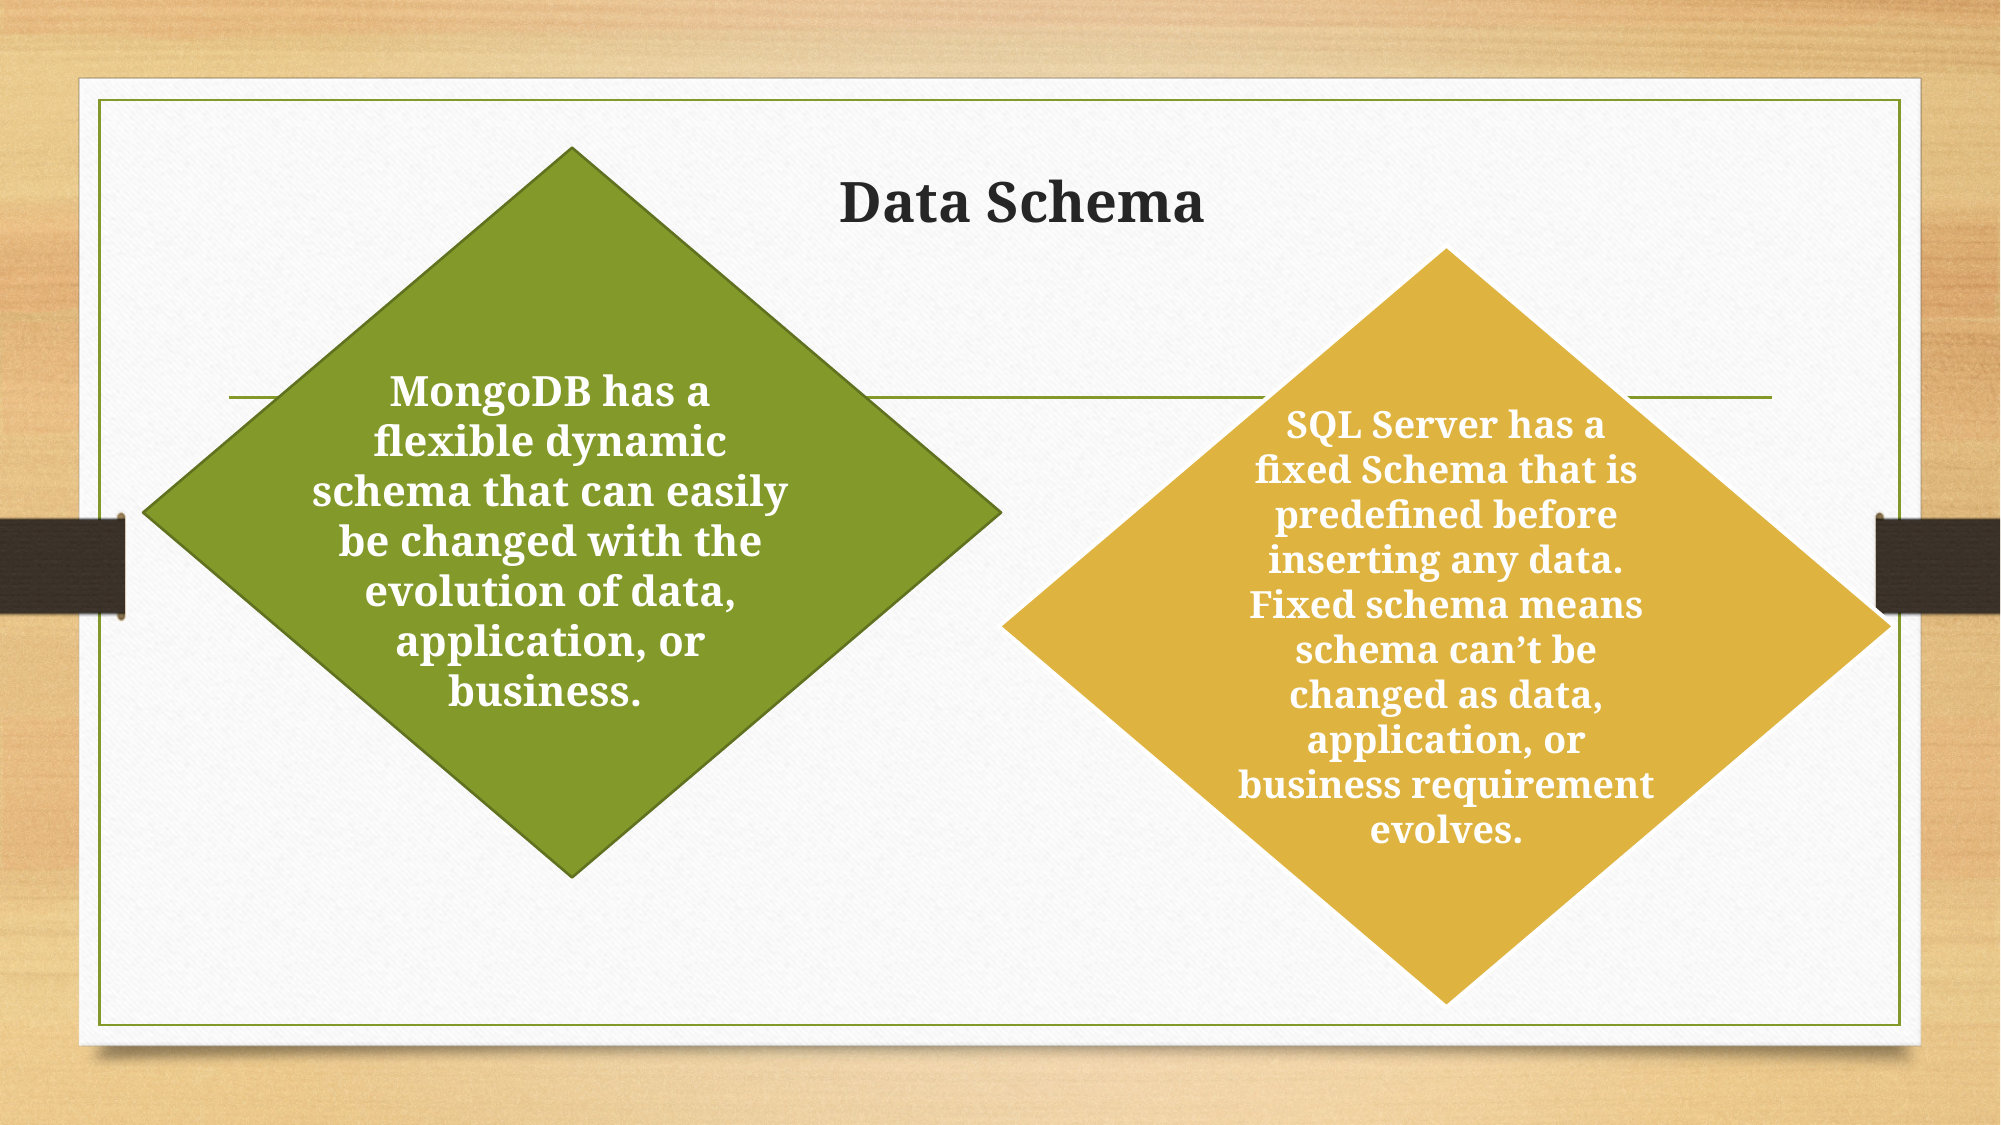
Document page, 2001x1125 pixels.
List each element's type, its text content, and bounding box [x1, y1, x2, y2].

text_box [494, 813, 650, 879]
text_box SQL Server has a fixed Schema that is predefined before inserting any data. Fixed schema means schema can’t be changed as data, application, or business requirement evolves. [996, 243, 1897, 1010]
title Data Schema [160, 158, 1886, 376]
text_box [141, 383, 293, 642]
text_box MongoDB has a flexible dynamic schema that can easily be changed with the evolution of data, application, or business. [293, 357, 808, 813]
text_box [557, 146, 587, 158]
picture [0, 0, 2001, 1125]
text_box [808, 376, 1003, 679]
